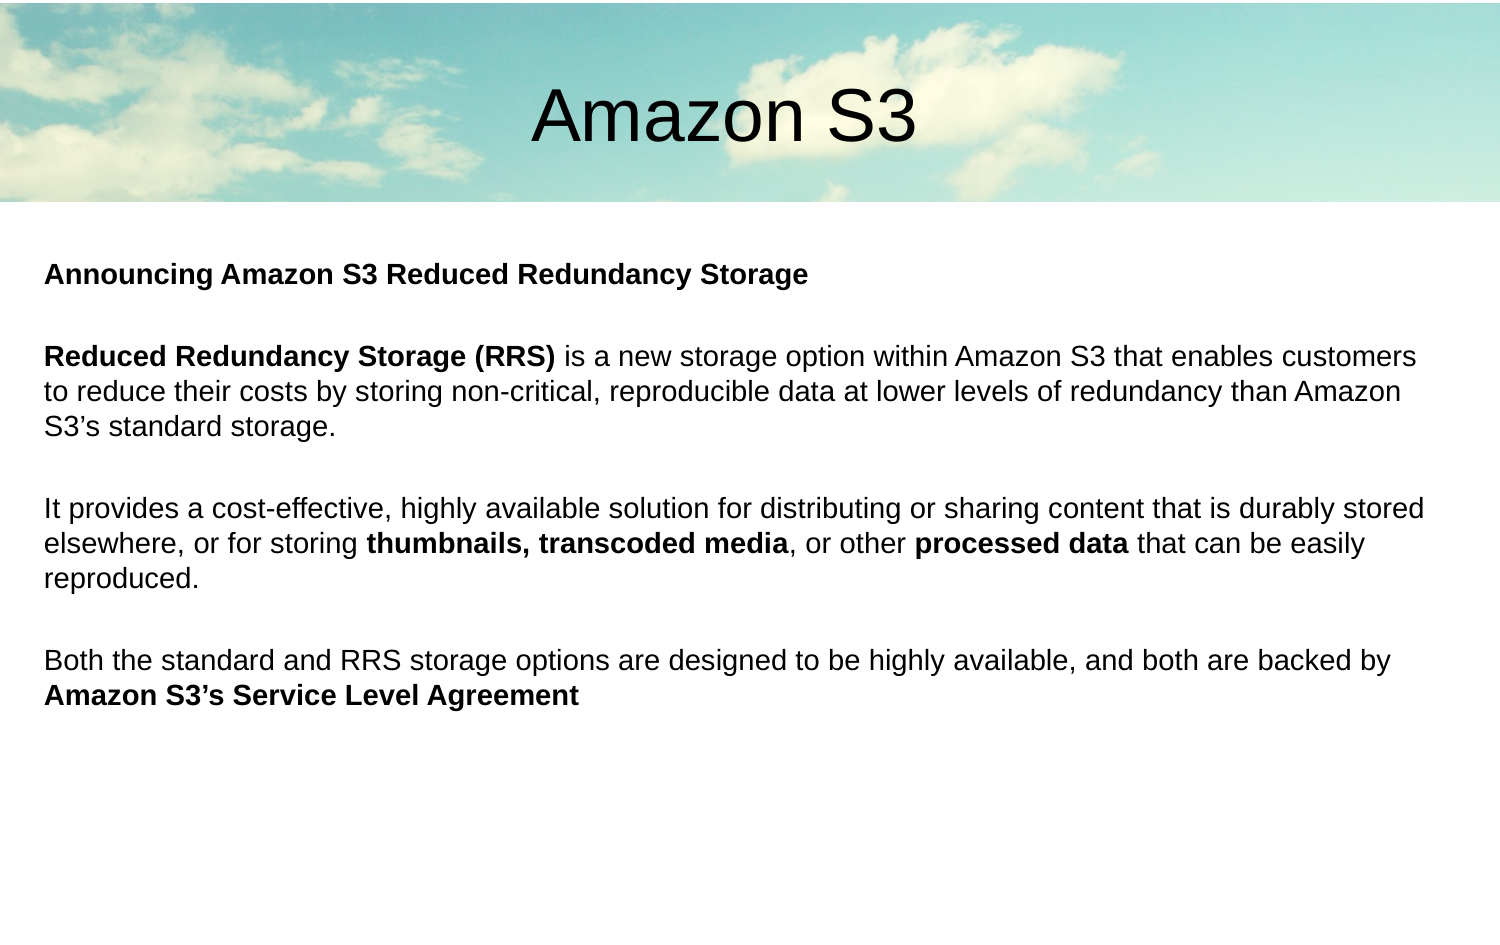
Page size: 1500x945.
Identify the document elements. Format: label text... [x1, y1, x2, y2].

text_box Amazon S3 [62, 58, 1388, 164]
picture [0, 3, 1500, 202]
text_box Announcing Amazon S3 Reduced Redundancy Storage Reduced Redundancy Storage (RRS) is a new storage option within Amazon S3 that enables customers to reduce their costs by storing non-critical, reproducible data at lower levels of redundancy than Amazon S3’s standard storage. It provides a cost-effective, highly available solution for distributing or sharing content that is durably stored elsewhere, or for storing thumbnails, transcoded media, or other processed data that can be easily reproduced. Both the standard and RRS storage options are designed to be highly available, and both are backed by Amazon S3’s Service Level Agreement [28, 247, 1454, 910]
